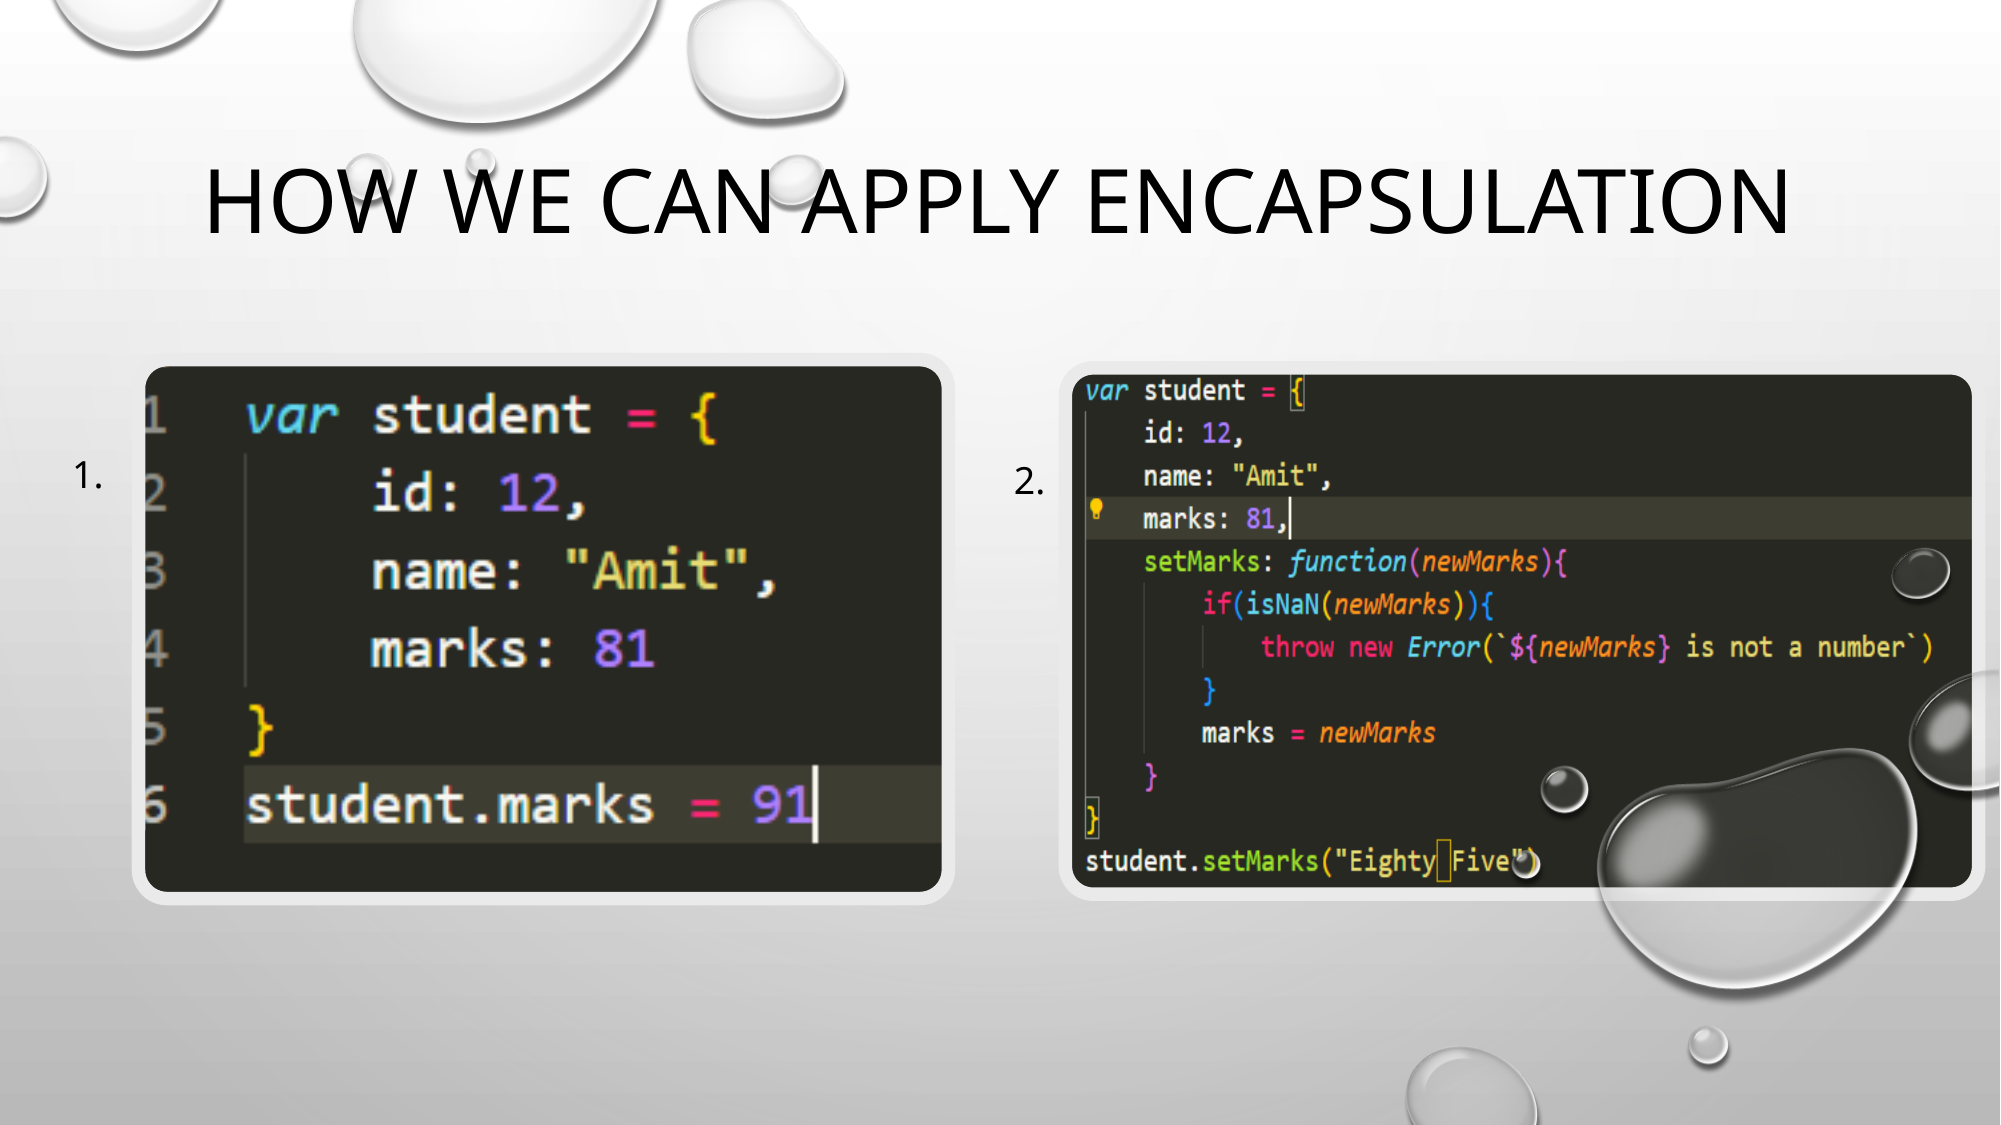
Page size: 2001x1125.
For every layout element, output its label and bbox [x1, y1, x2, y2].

picture [0, 0, 2000, 1125]
list [138, 512, 949, 899]
